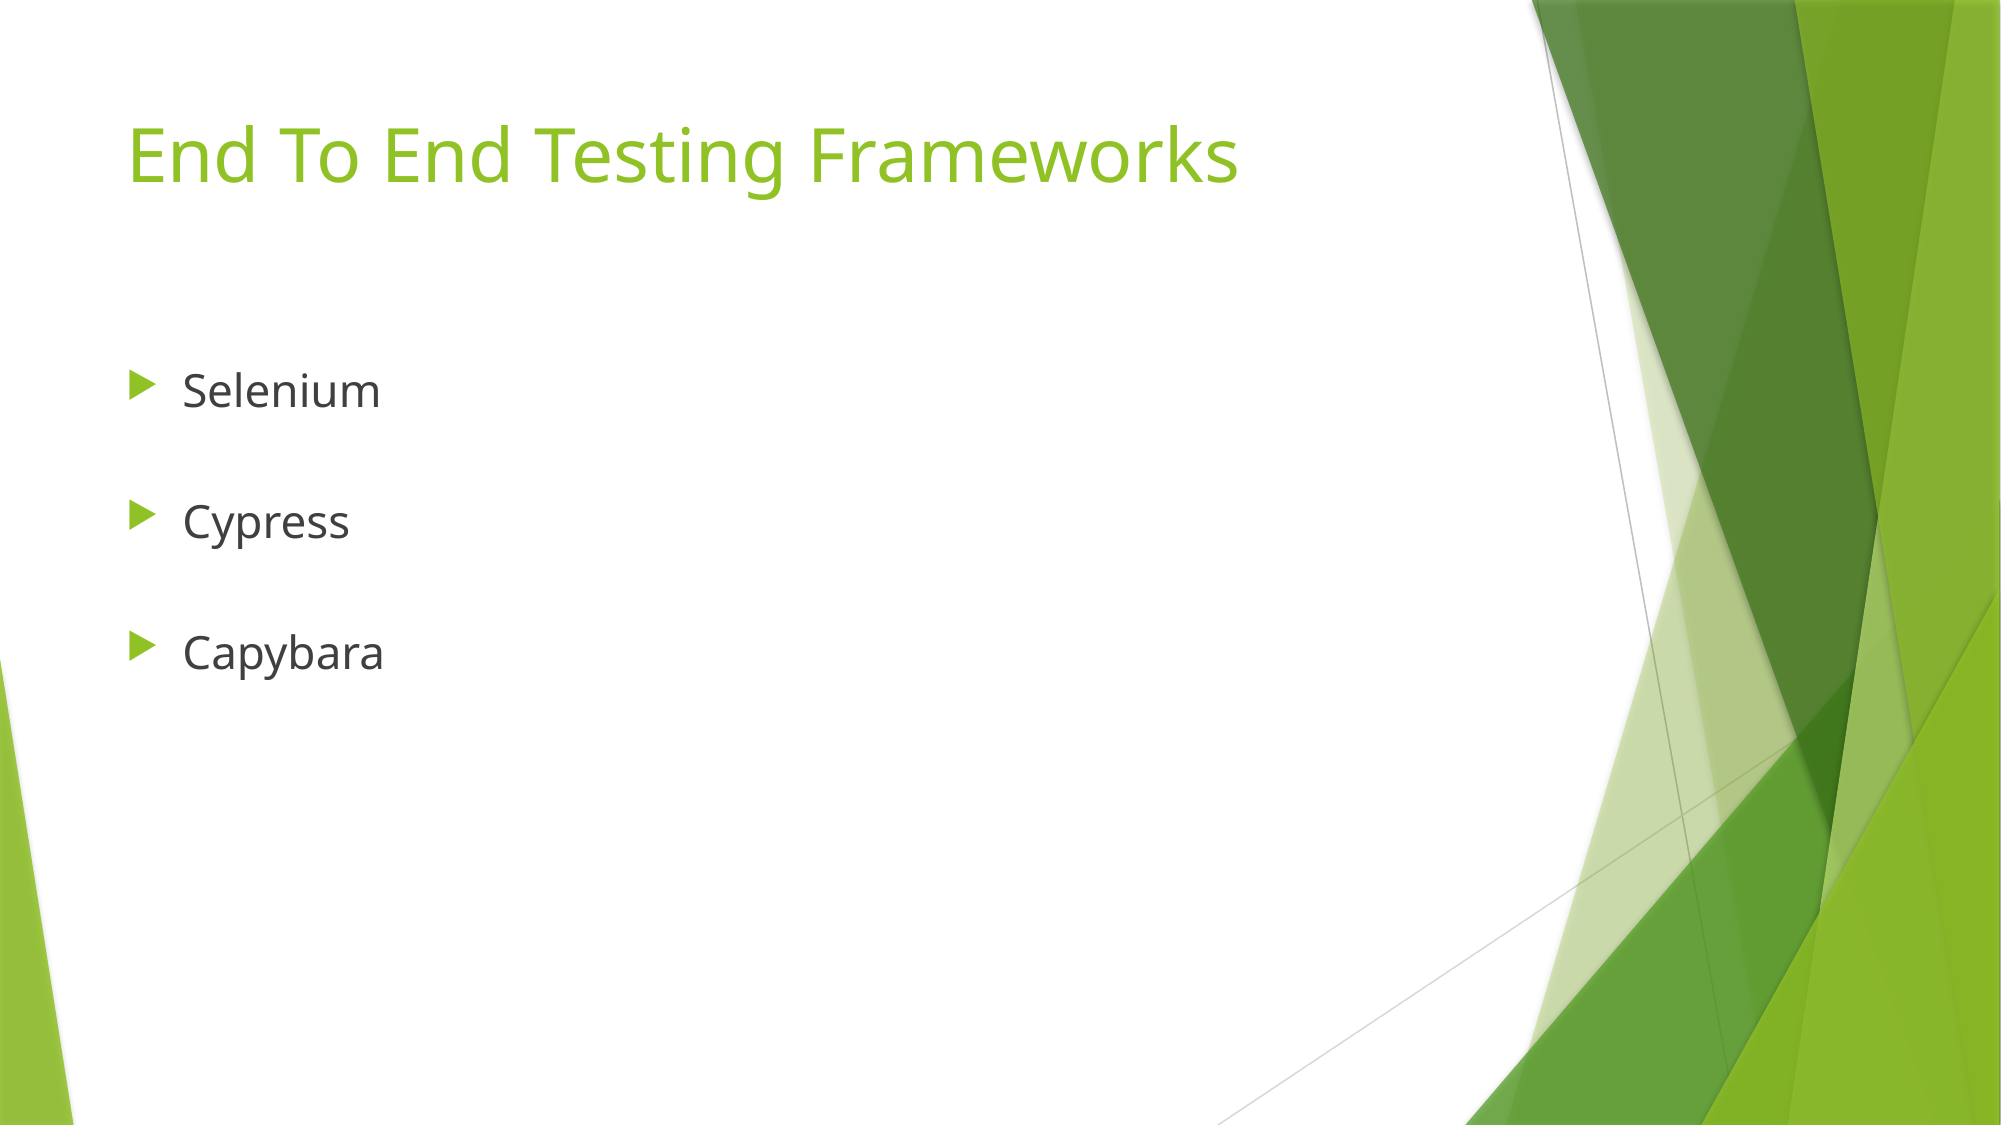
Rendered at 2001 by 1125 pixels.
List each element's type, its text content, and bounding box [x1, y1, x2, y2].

title End To End Testing Frameworks [111, 99, 1522, 317]
list Selenium Cypress Capybara [111, 354, 1522, 992]
